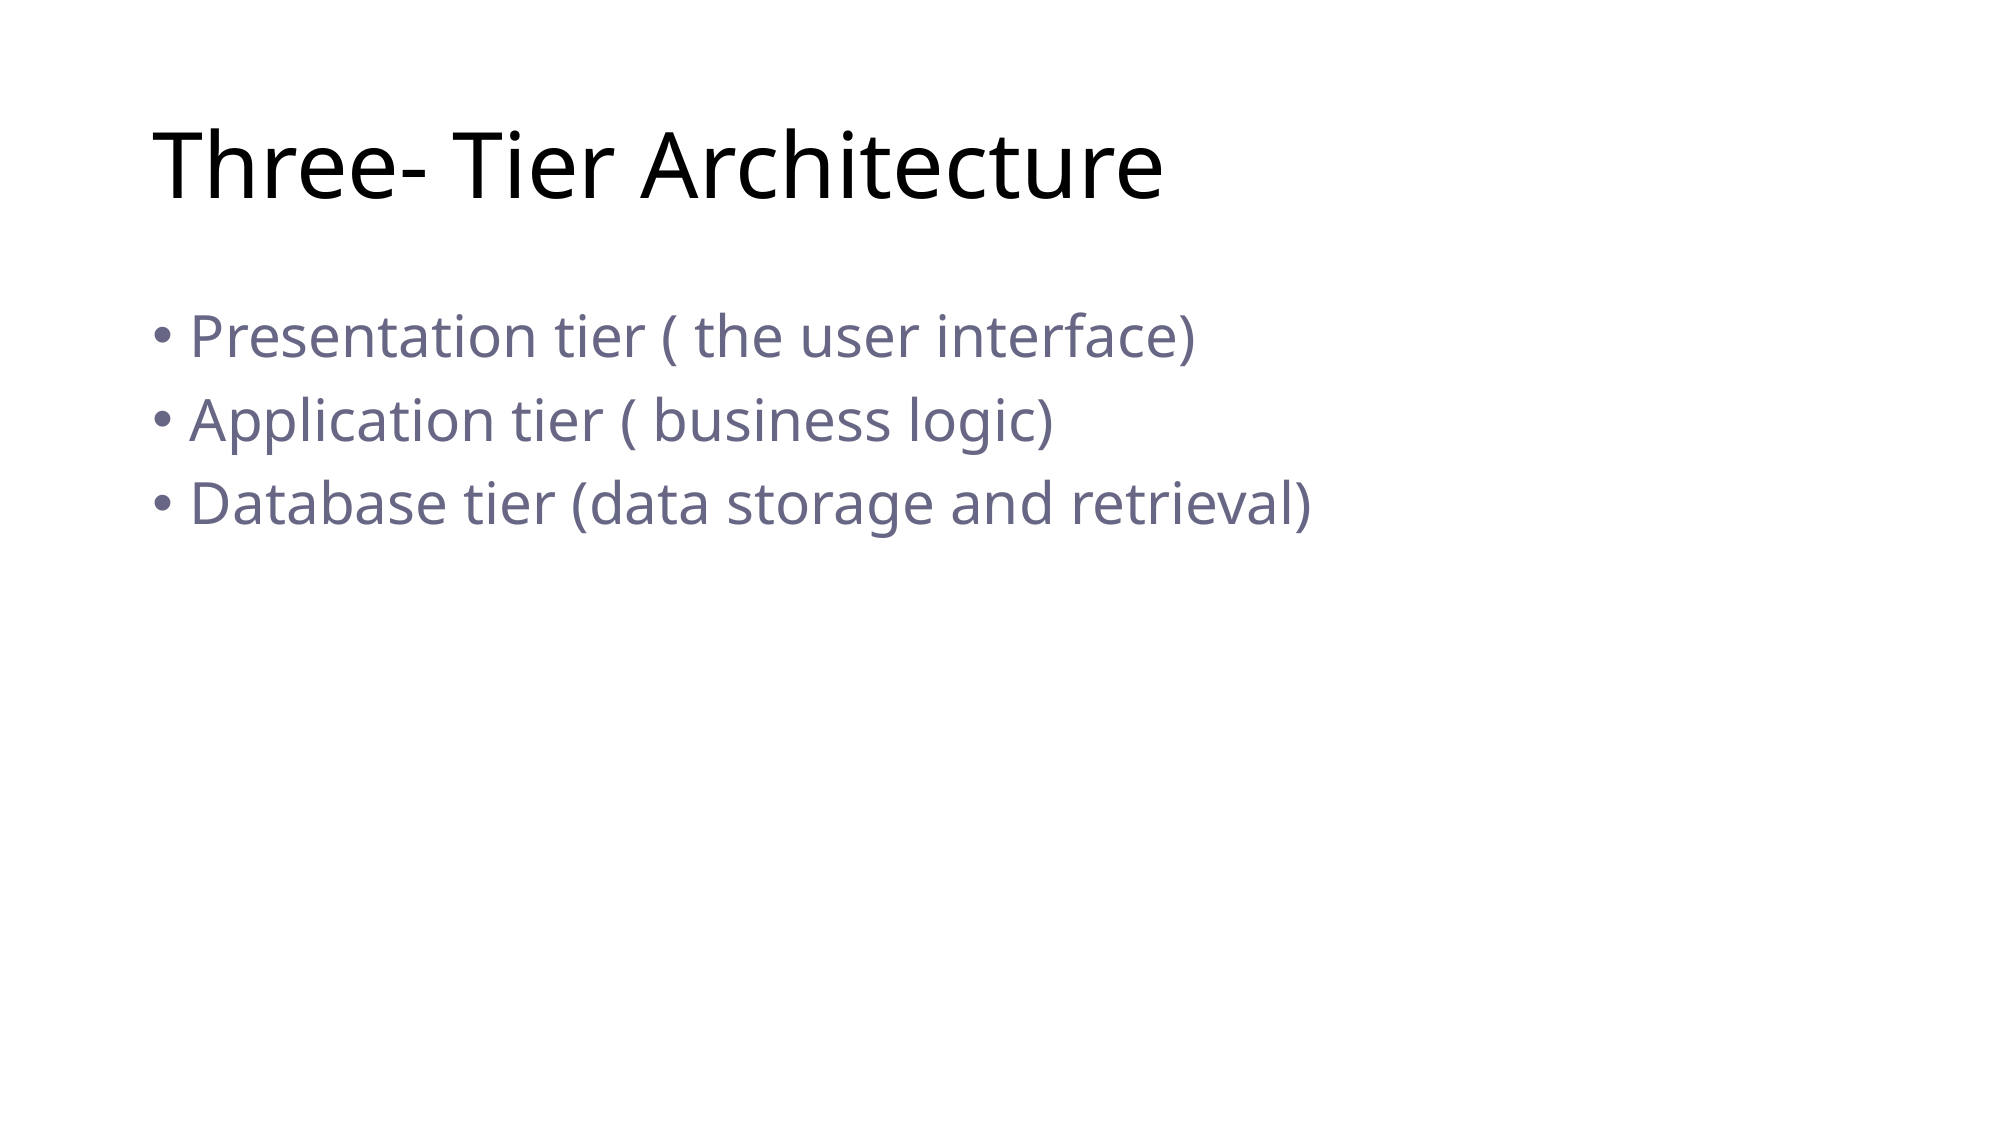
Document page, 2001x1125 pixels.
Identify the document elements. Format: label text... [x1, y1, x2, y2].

title Three- Tier Architecture [137, 59, 1863, 278]
list Presentation tier ( the user interface) Application tier ( business logic) Database tier (data storage and retrieval) [137, 299, 1863, 1014]
